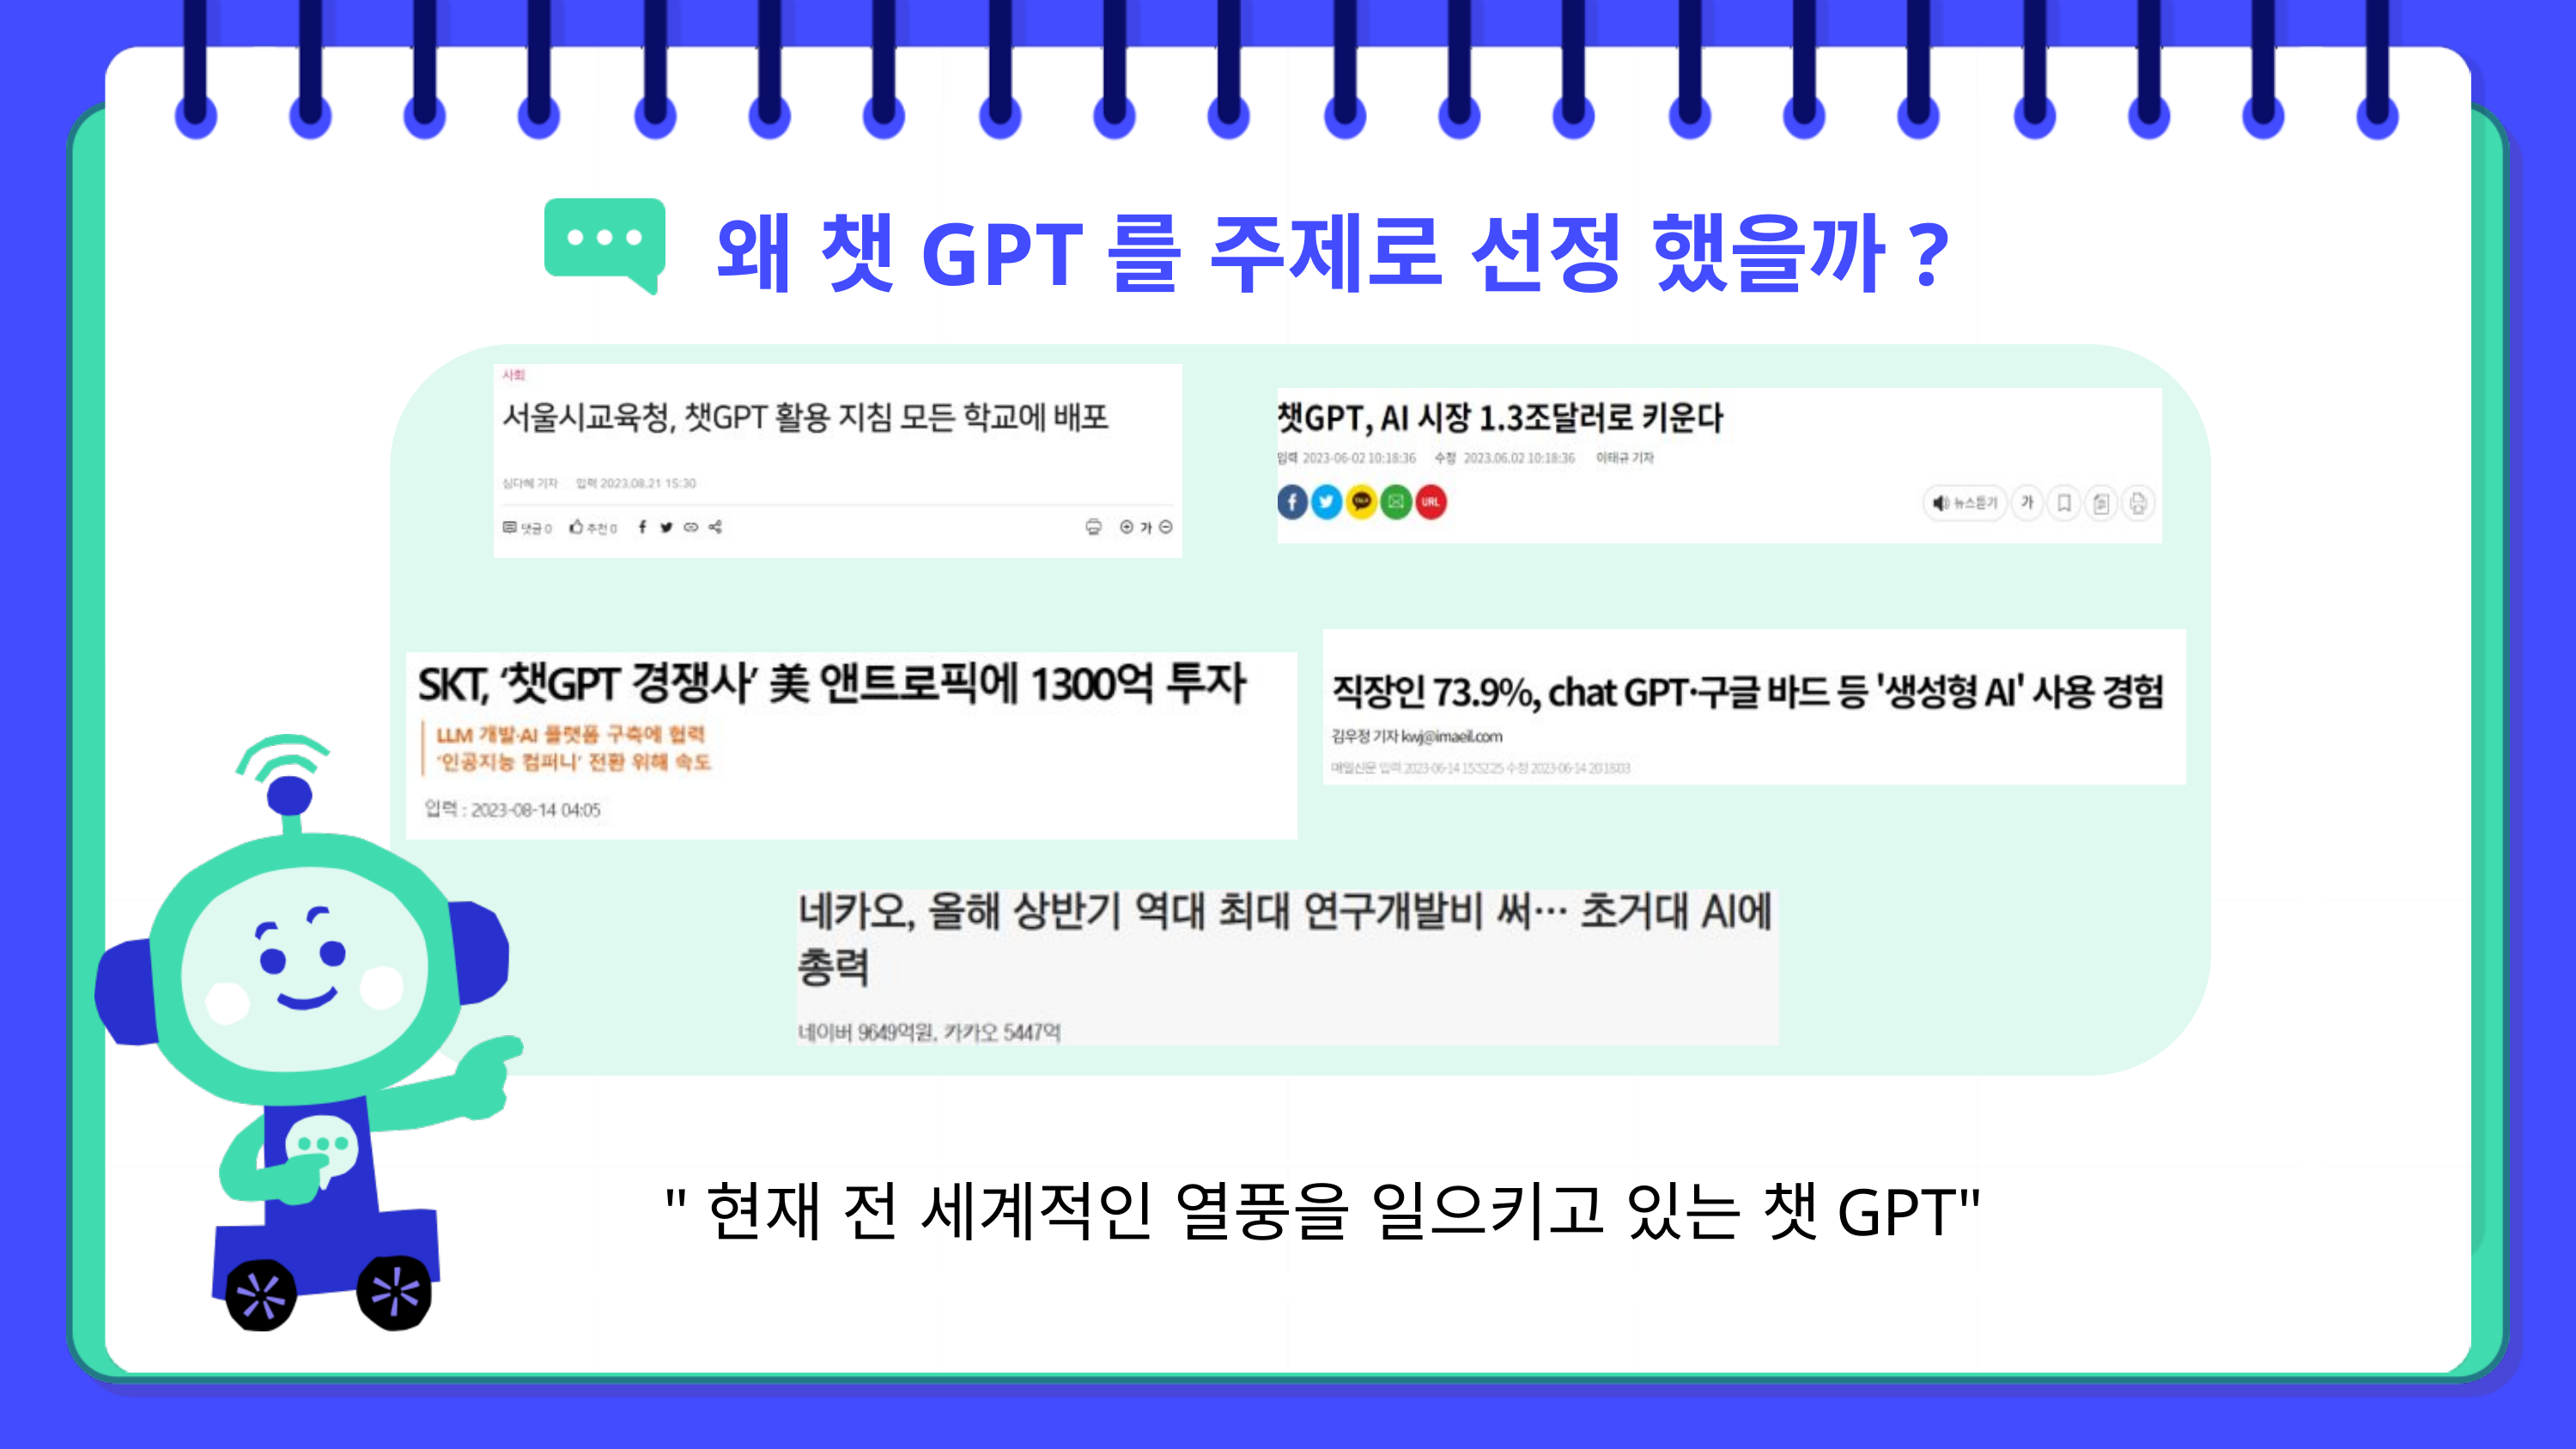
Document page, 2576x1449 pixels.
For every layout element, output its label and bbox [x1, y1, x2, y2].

text_box [94, 734, 525, 1331]
text_box [0, 0, 2576, 1449]
text_box [544, 198, 665, 296]
text_box [406, 363, 2186, 1046]
